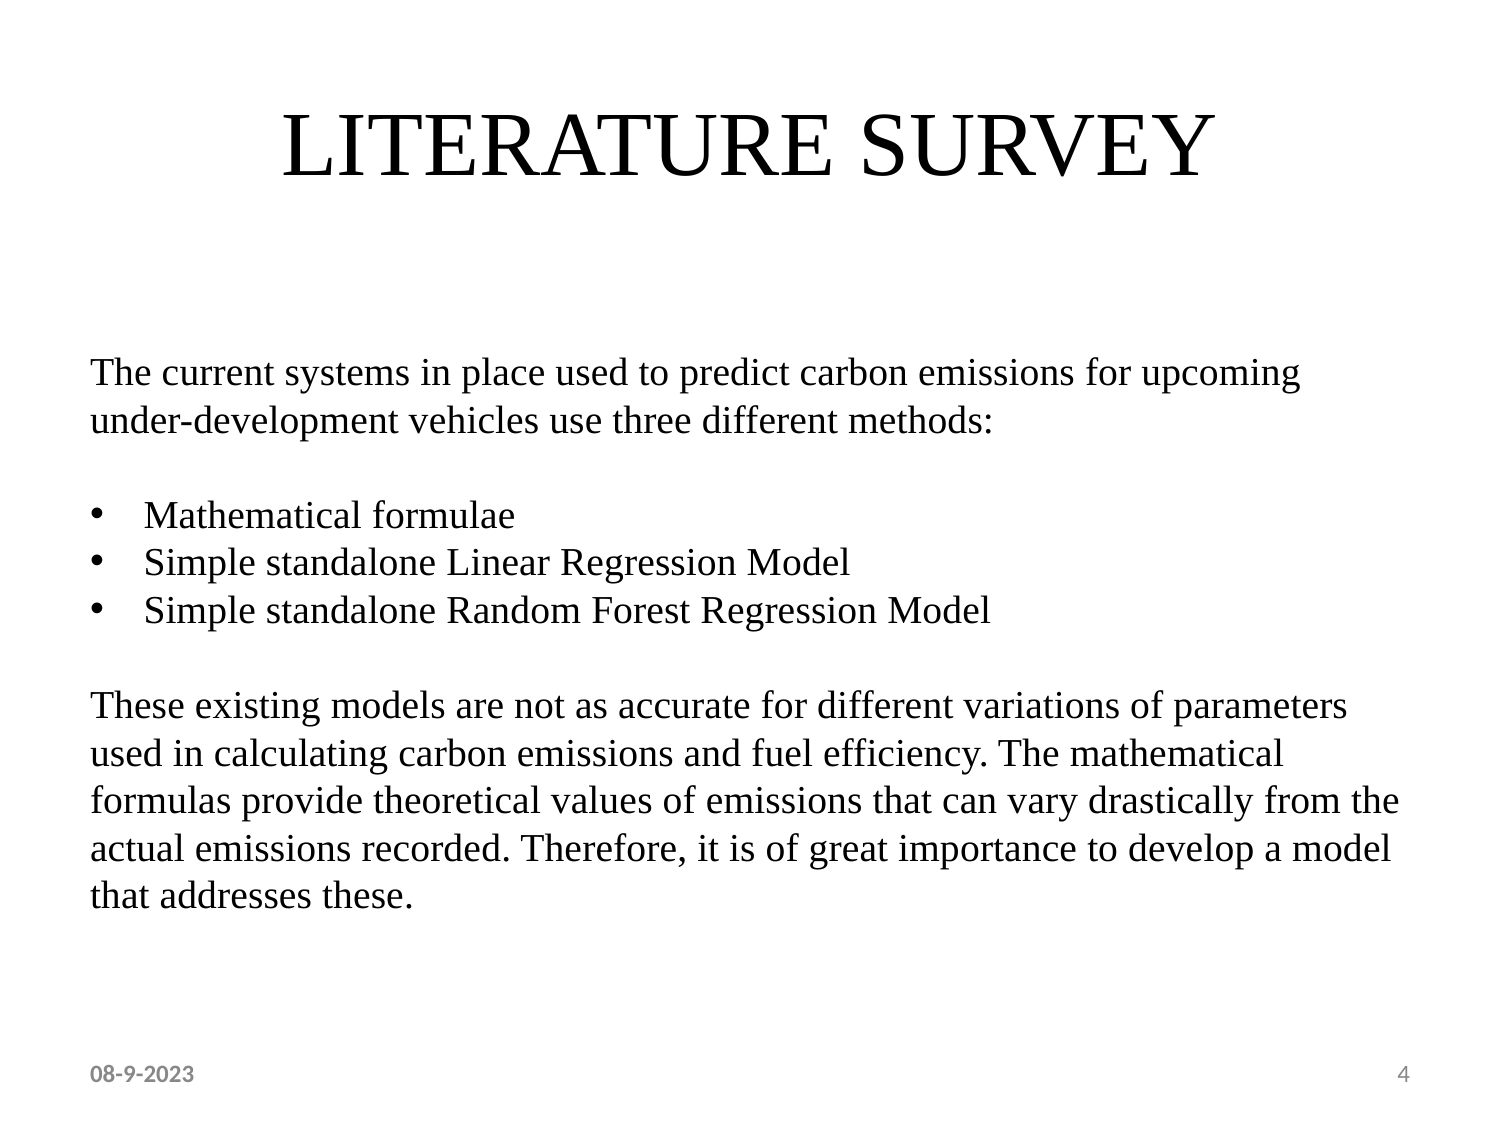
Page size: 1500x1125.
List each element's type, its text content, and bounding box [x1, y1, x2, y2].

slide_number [75, 1042, 425, 1103]
list The current systems in place used to predict carbon emissions for upcoming under-development vehicles use three different methods: Mathematical formulae Simple standalone Linear Regression Model Simple standalone Random Forest Regression Model These existing models are not as accurate for different variations of parameters used in calculating carbon emissions and fuel efficiency. The mathematical formulas provide theoretical values of emissions that can vary drastically from the actual emissions recorded. Therefore, it is of great importance to develop a model that addresses these. [75, 262, 1425, 1005]
title LITERATURE SURVEY [75, 45, 1425, 233]
slide_number 4 [1074, 1042, 1425, 1103]
